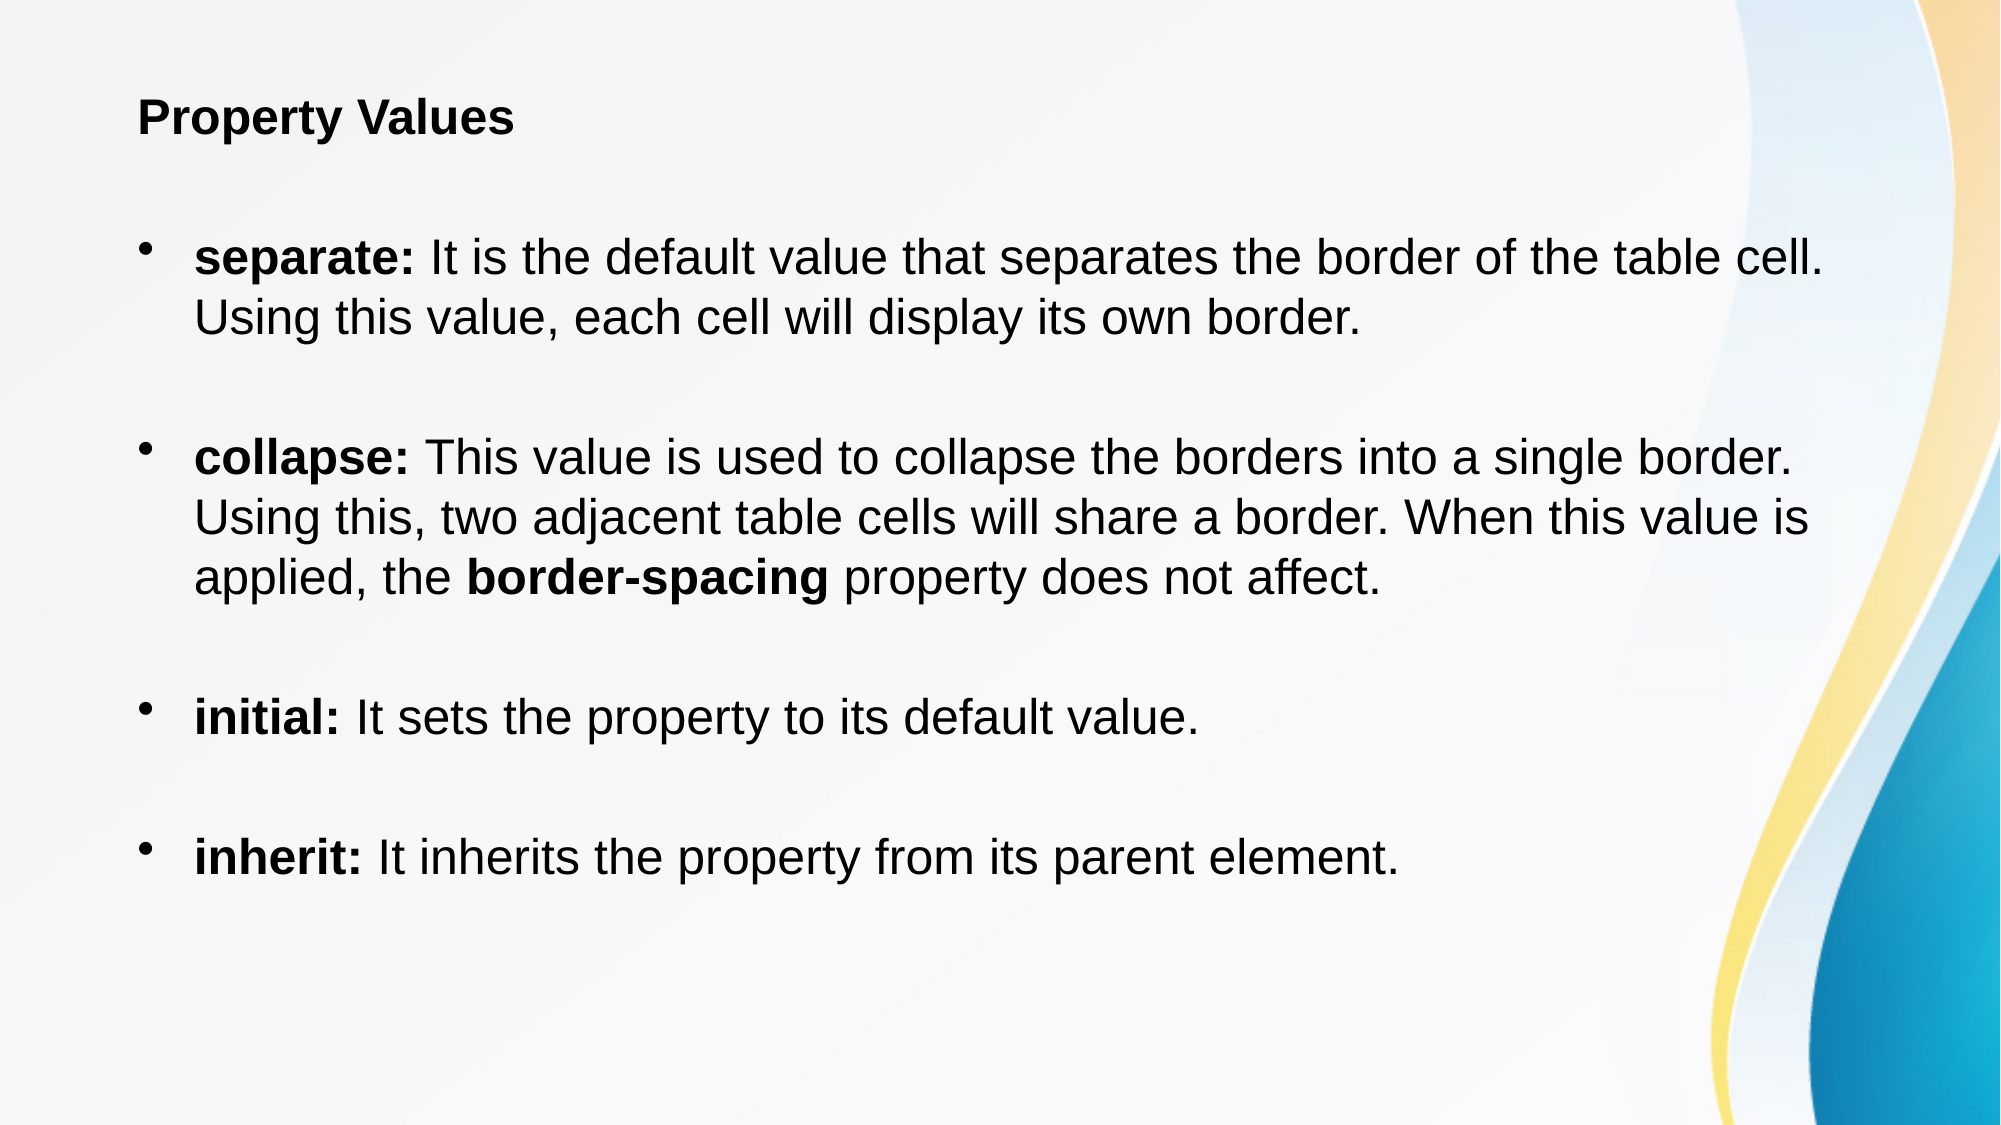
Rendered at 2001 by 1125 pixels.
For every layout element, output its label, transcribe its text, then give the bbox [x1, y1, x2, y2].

picture [0, 0, 2001, 1125]
list Property Values separate: It is the default value that separates the border of the table cell. Using this value, each cell will display its own border. collapse: This value is used to collapse the borders into a single border. Using this, two adjacent table cells will share a border. When this value is applied, the border-spacing property does not affect. initial: It sets the property to its default value. inherit: It inherits the property from its parent element. [122, 76, 1848, 1057]
